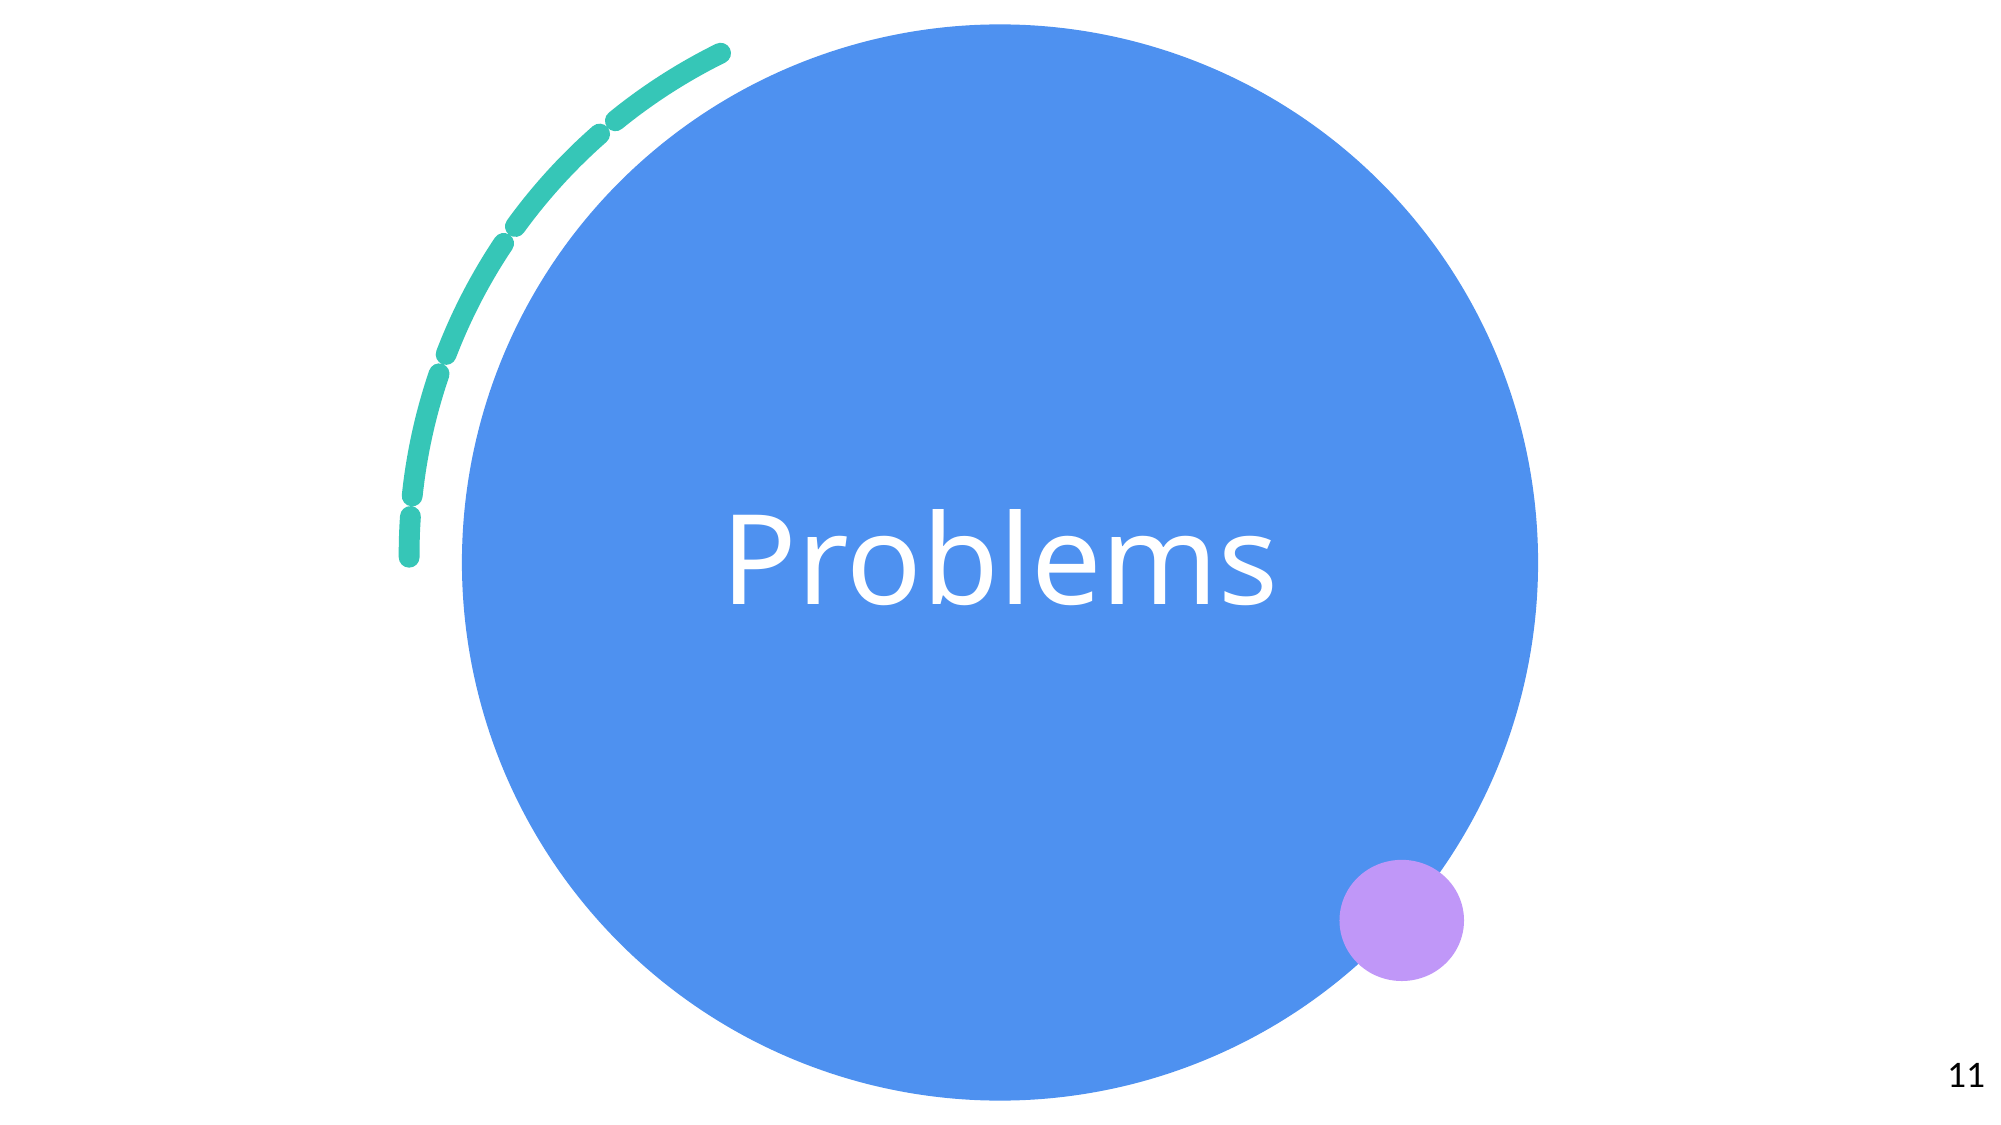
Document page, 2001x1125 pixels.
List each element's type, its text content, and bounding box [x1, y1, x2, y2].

text_box 11 [1549, 1042, 2000, 1103]
title Problems [544, 226, 1457, 639]
